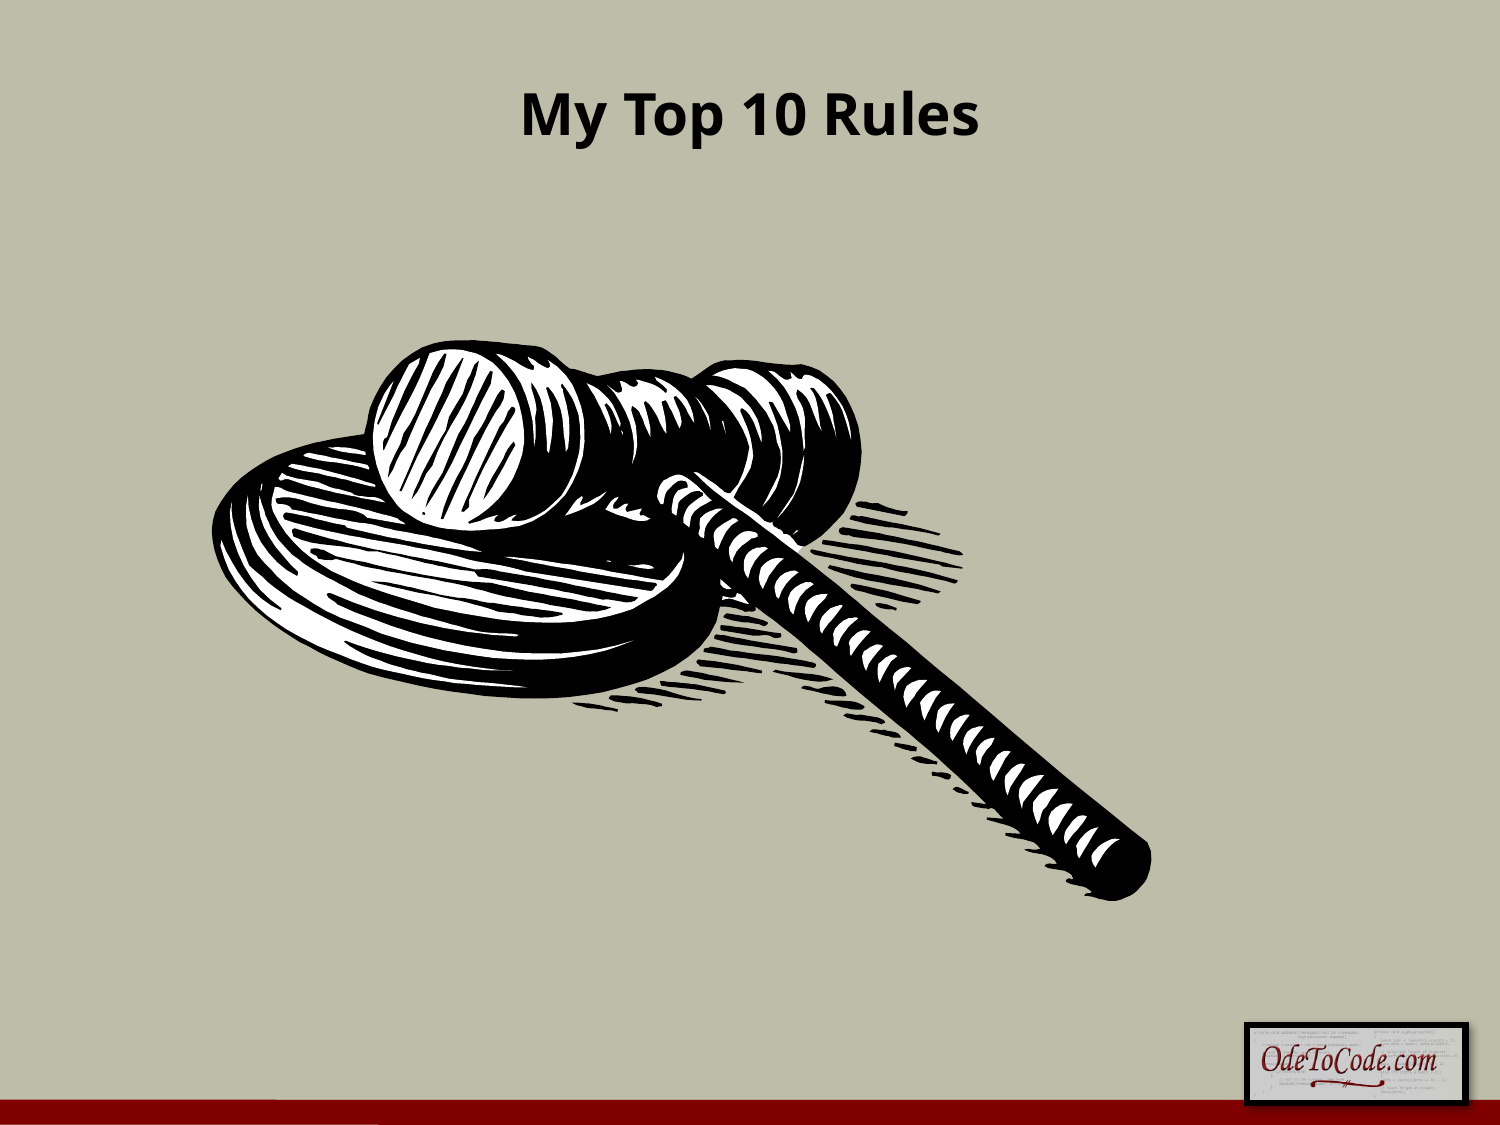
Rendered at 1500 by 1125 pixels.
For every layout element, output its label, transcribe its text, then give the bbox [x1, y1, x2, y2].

picture [1250, 1028, 1462, 1100]
title My Top 10 Rules [74, 49, 1426, 176]
picture [199, 349, 1191, 832]
